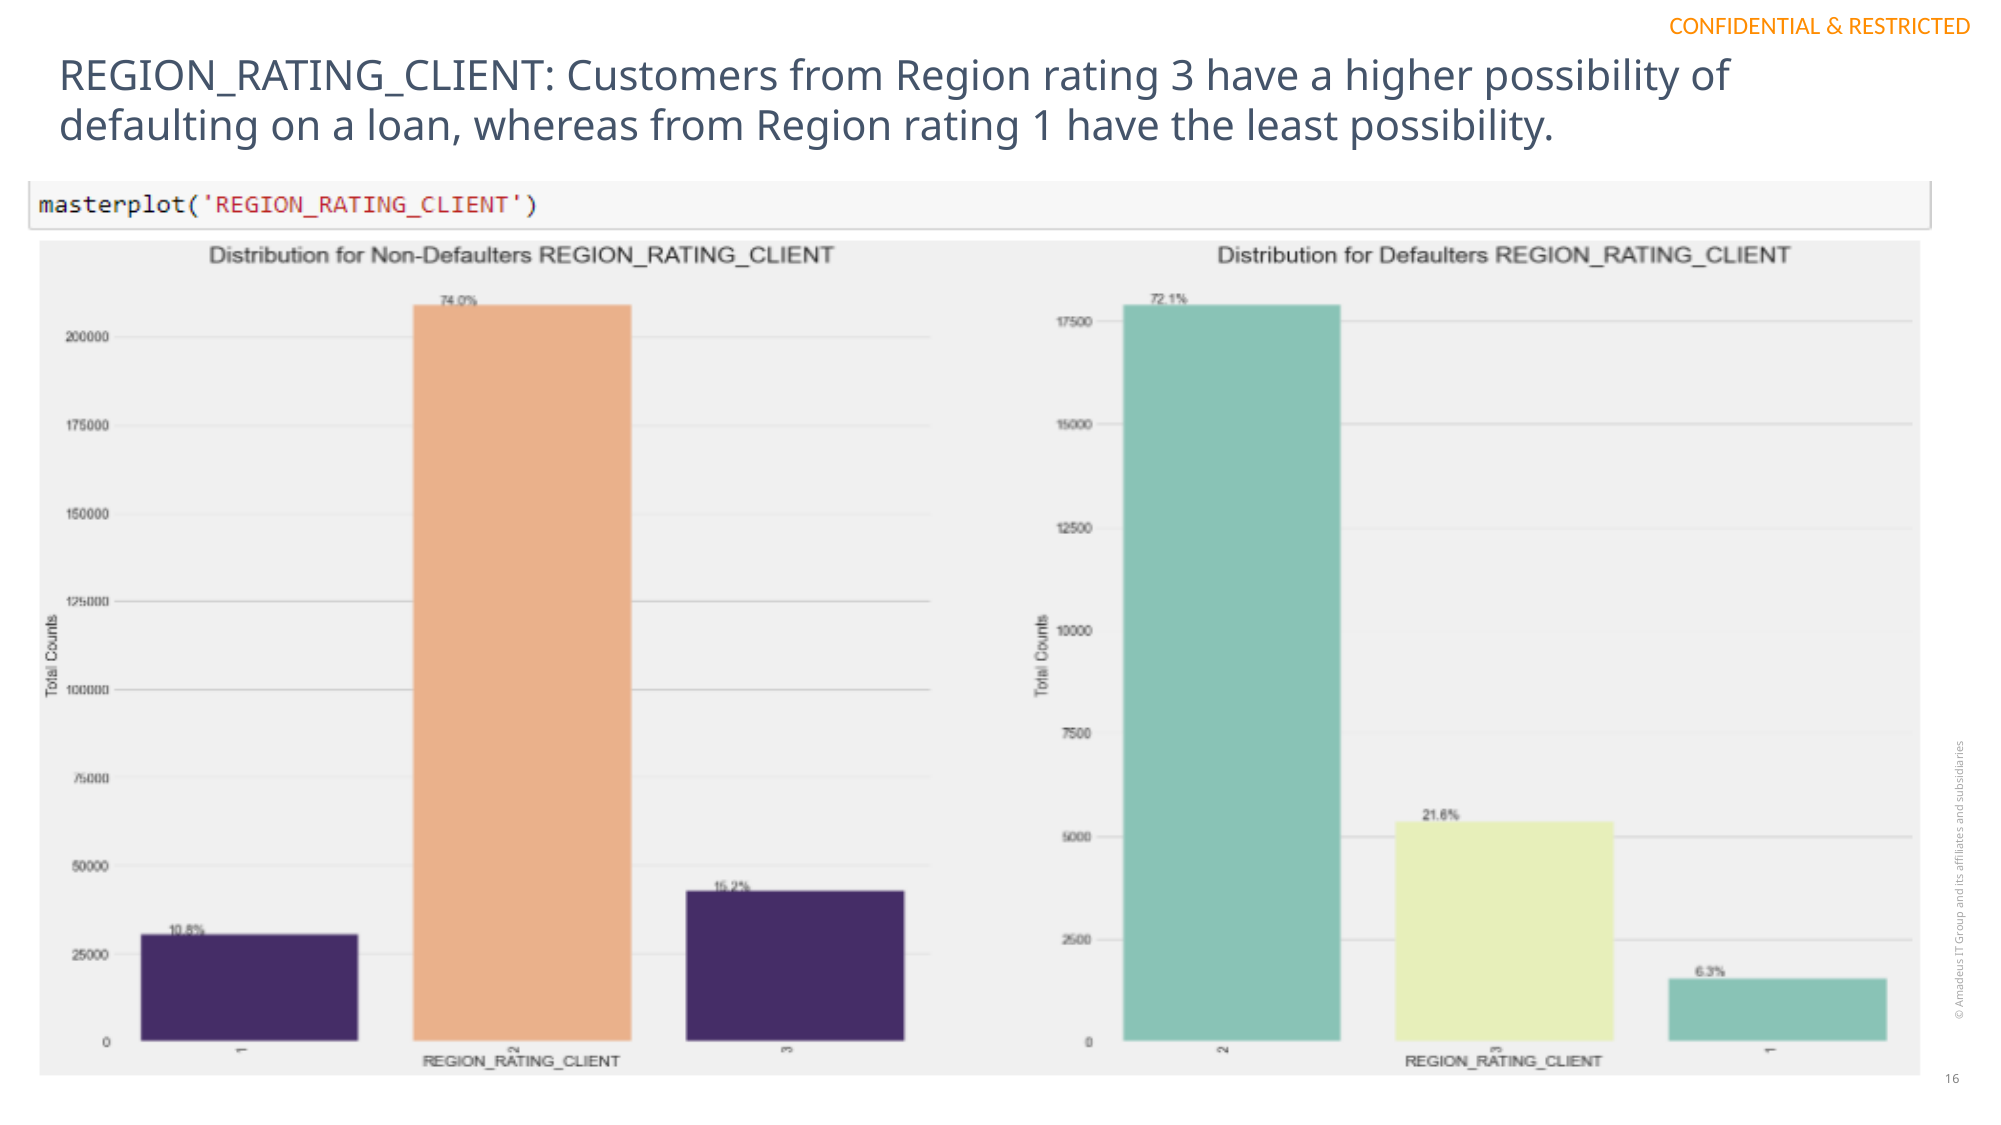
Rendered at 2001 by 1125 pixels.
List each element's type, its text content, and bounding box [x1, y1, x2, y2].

title REGION_RATING_CLIENT: Customers from Region rating 3 have a higher possibility of defaulting on a loan, whereas from Region rating 1 have the least possibility. [43, 24, 1890, 157]
footer © Amadeus IT Group and its affiliates and subsidiaries [1941, 528, 1979, 1035]
slide_number 16 [1932, 1072, 1973, 1088]
picture [21, 181, 1932, 1088]
